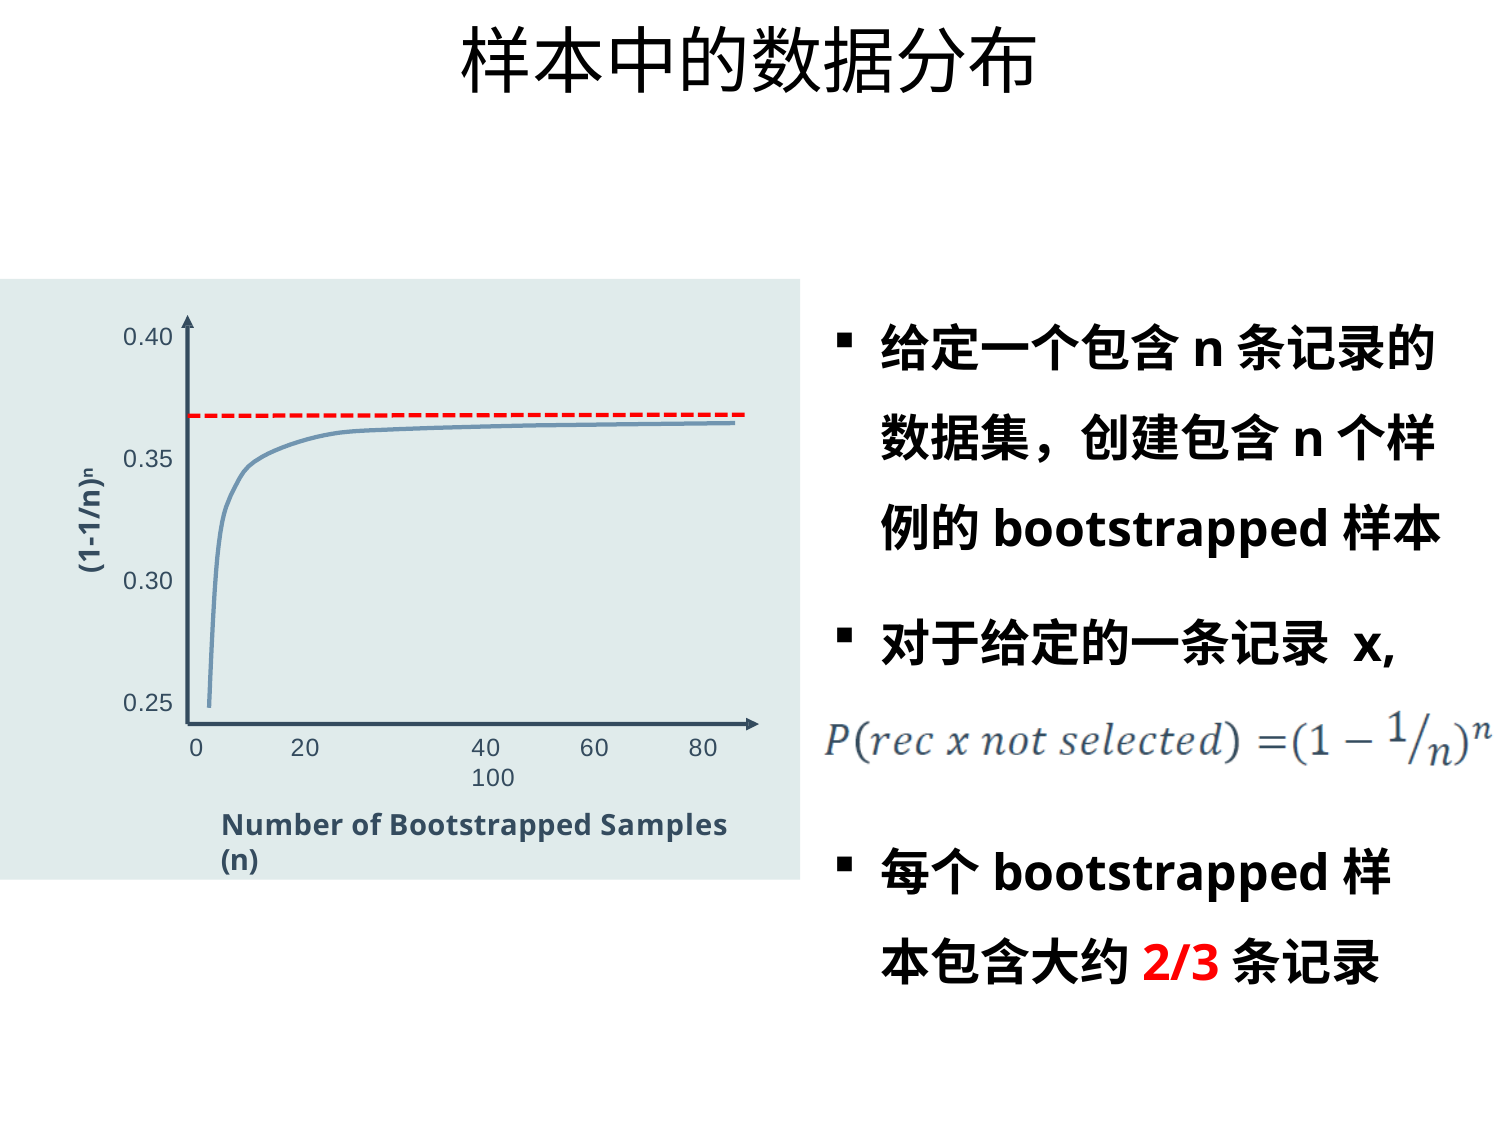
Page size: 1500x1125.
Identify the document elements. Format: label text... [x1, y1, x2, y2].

text_box 0.40 [121, 318, 176, 351]
text_box 0.35 [121, 440, 176, 473]
text_box [181, 315, 194, 725]
picture [821, 707, 1495, 770]
text_box 20 40 60 80 100 Number of Bootstrapped Samples (n) [218, 716, 765, 877]
text_box [187, 721, 218, 727]
text_box 给定一个包含n条记录的数据集，创建包含n个样例的bootstrapped样本 对于给定的一条记录 x, 每个bootstrapped样本包含大约2/3条记录 [831, 778, 1447, 991]
title 样本中的数据分布 [75, 7, 1425, 110]
text_box 0.25 [121, 684, 176, 717]
text_box 给定一个包含n条记录的数据集，创建包含n个样例的bootstrapped样本 对于给定的一条记录 x, 每个bootstrapped样本包含大约2/3条记录 [831, 284, 1447, 706]
text_box [209, 423, 736, 708]
text_box [0, 278, 801, 880]
text_box 0.30 [121, 562, 176, 595]
text_box (1-1/n)n [70, 463, 106, 576]
text_box 0 [187, 729, 207, 762]
